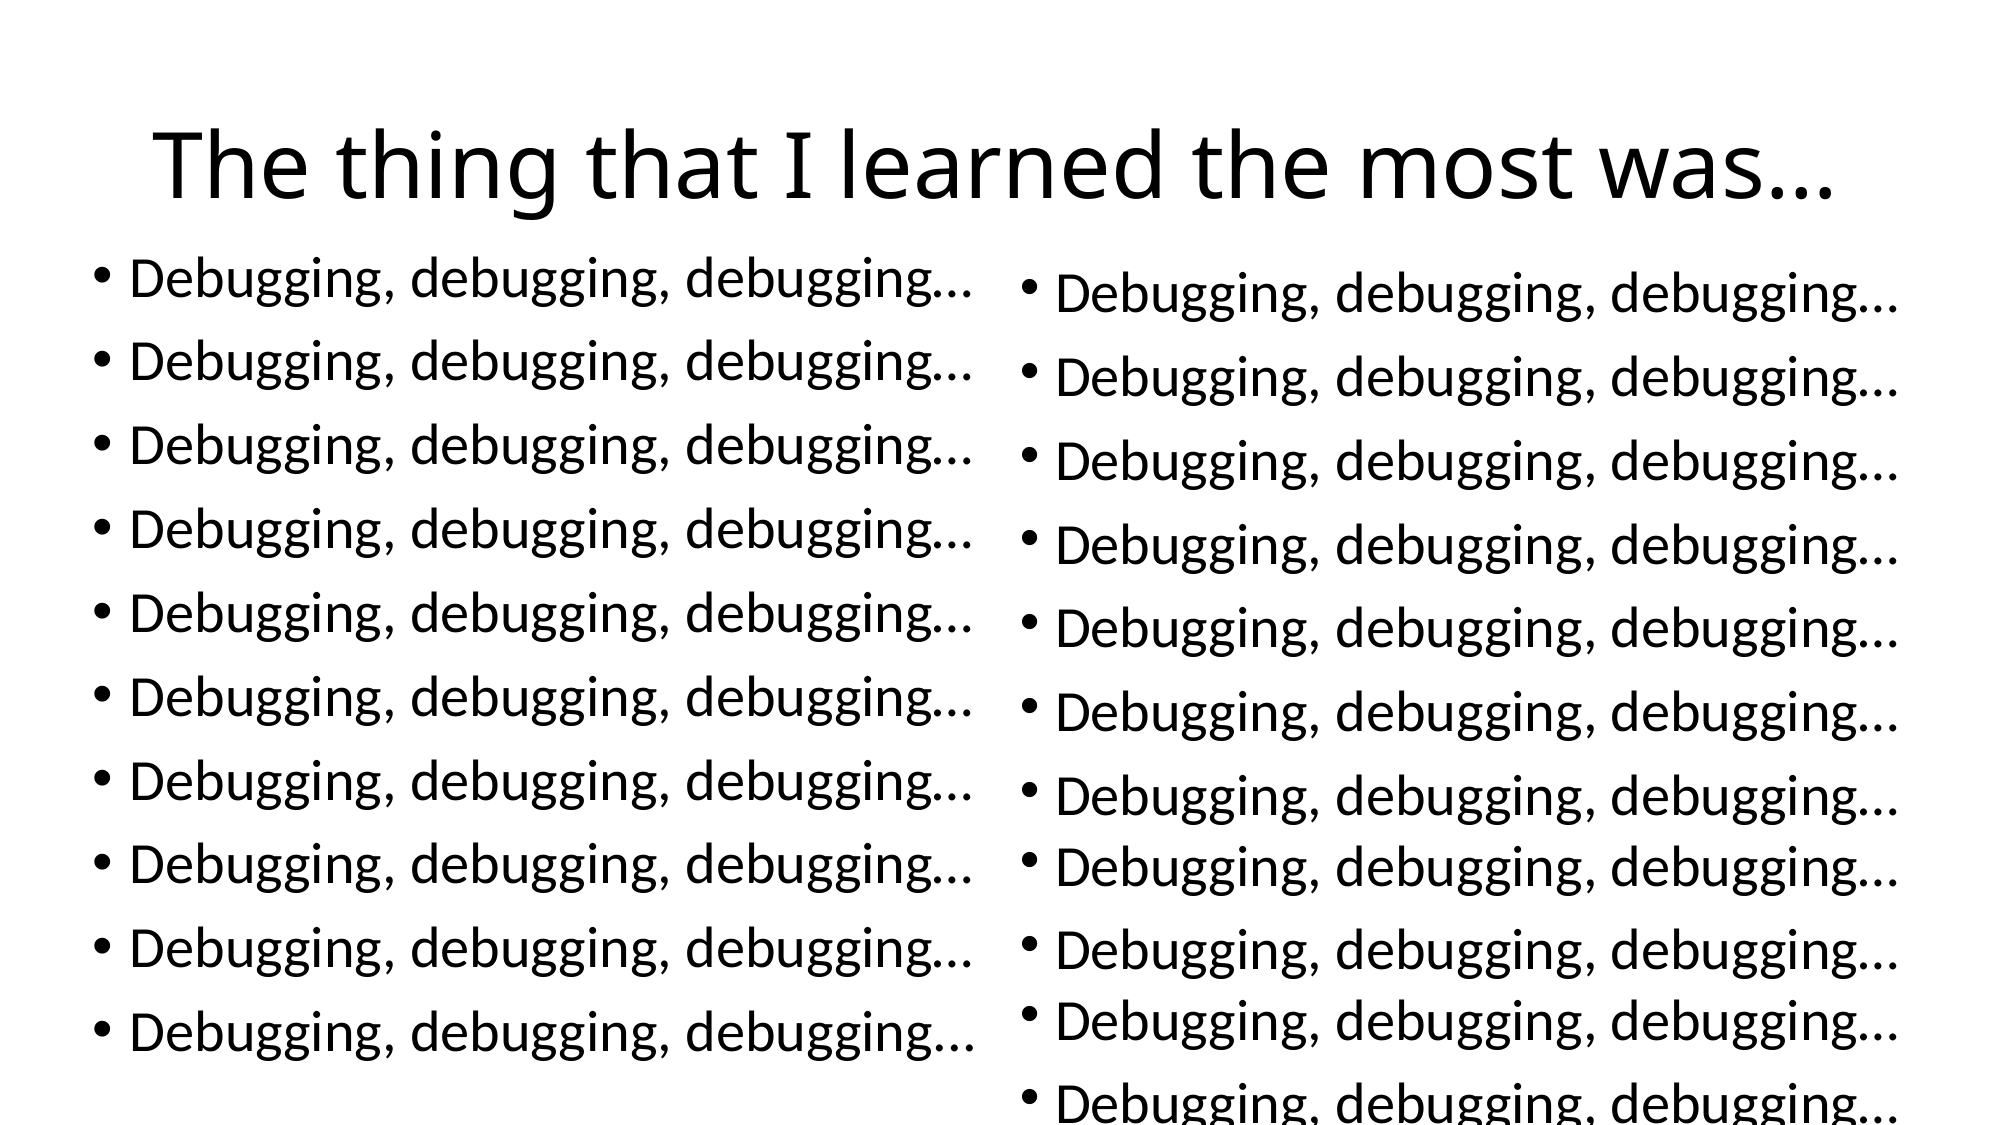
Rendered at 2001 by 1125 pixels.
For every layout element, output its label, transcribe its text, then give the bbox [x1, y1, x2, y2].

text_box The thing that I learned the most was… [137, 59, 1863, 254]
text_box Debugging, debugging, debugging… Debugging, debugging, debugging… Debugging, debugging, debugging… Debugging, debugging, debugging… Debugging, debugging, debugging… Debugging, debugging, debugging… Debugging, debugging, debugging… Debugging, debugging, debugging… Debugging, debugging, debugging… Debugging, debugging, debugging… Debugging, debugging, debugging… And fixing things that already work... [1005, 254, 1995, 1125]
text_box Debugging, debugging, debugging… Debugging, debugging, debugging… Debugging, debugging, debugging… Debugging, debugging, debugging… Debugging, debugging, debugging… Debugging, debugging, debugging… Debugging, debugging, debugging… Debugging, debugging, debugging… Debugging, debugging, debugging… Debugging, debugging, debugging... [77, 239, 1005, 975]
